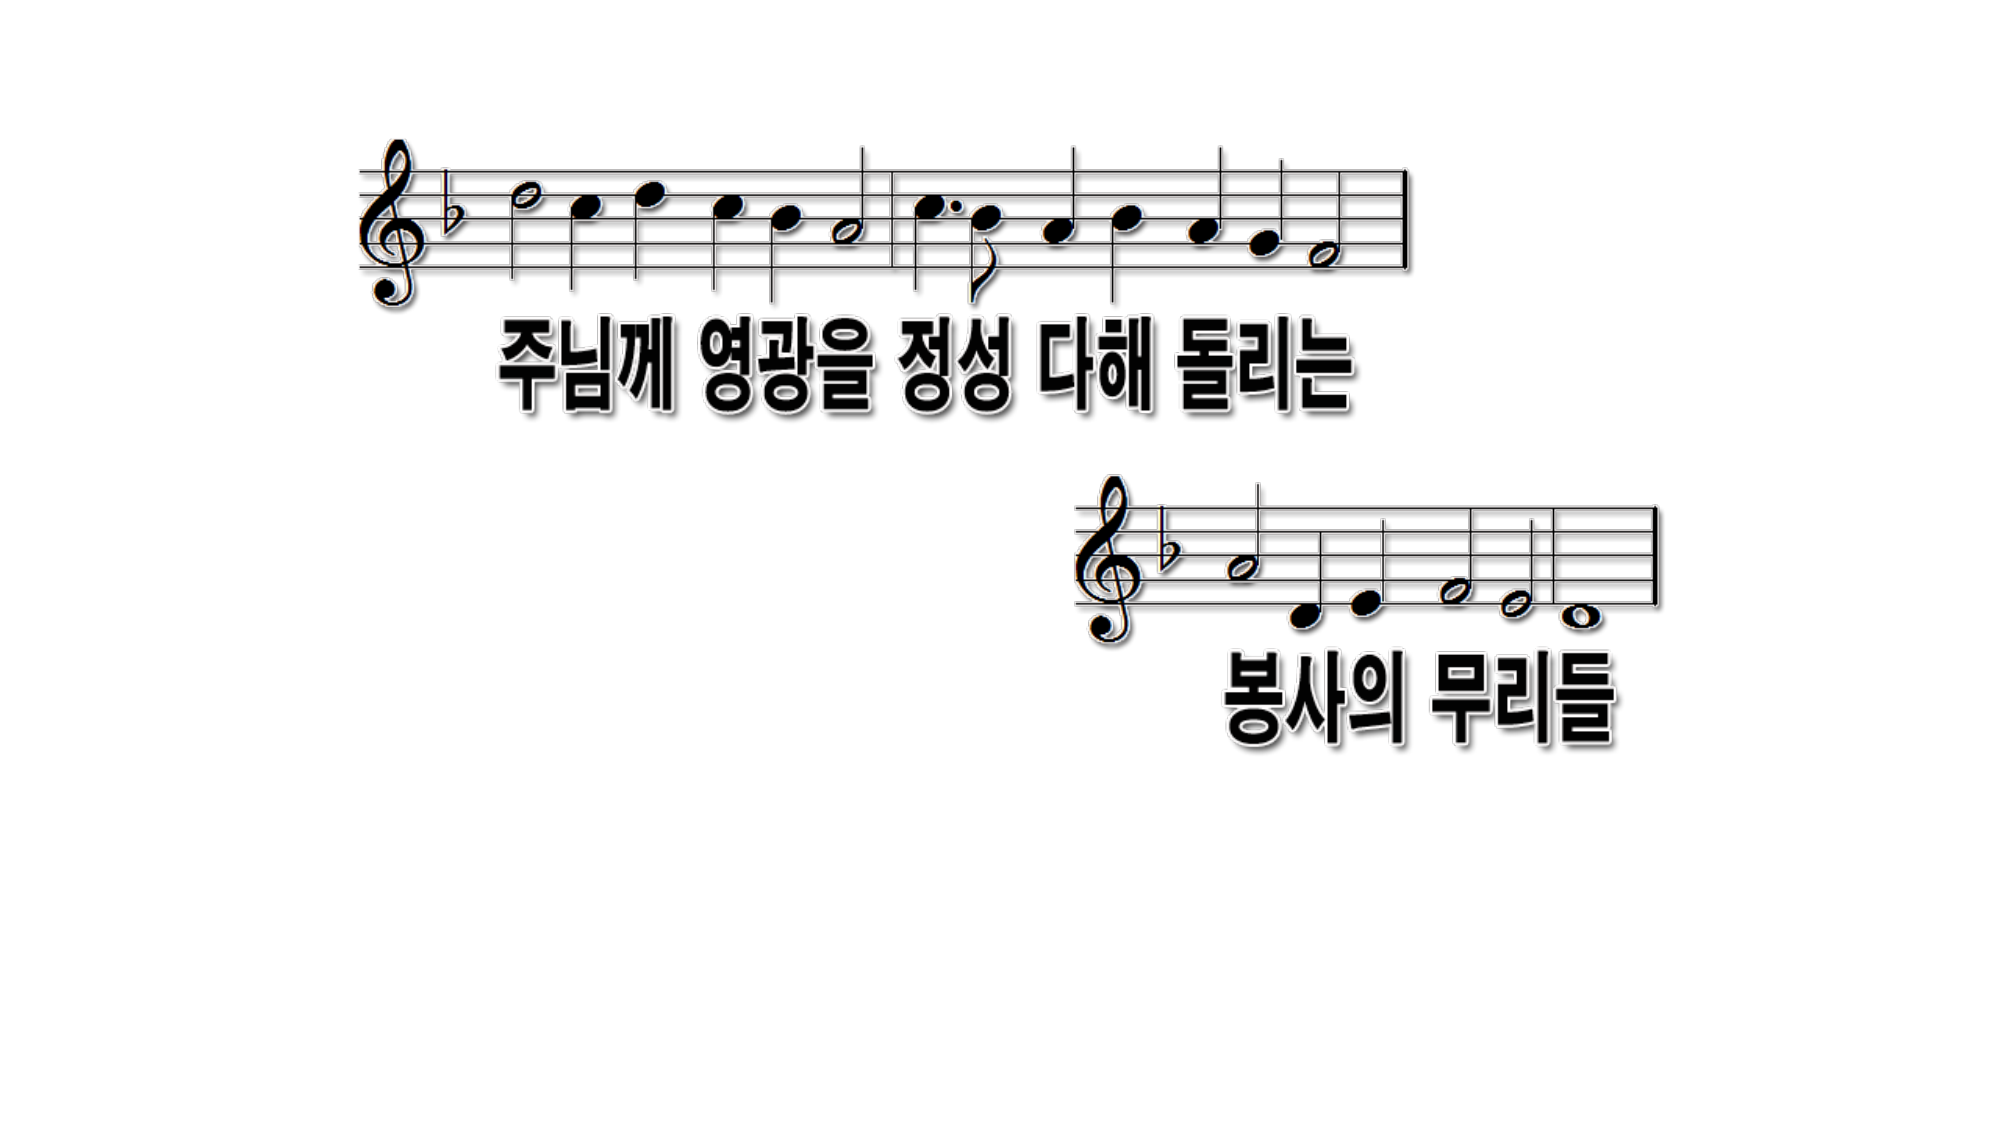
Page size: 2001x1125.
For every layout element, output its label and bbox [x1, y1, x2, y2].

picture [249, 0, 1750, 835]
